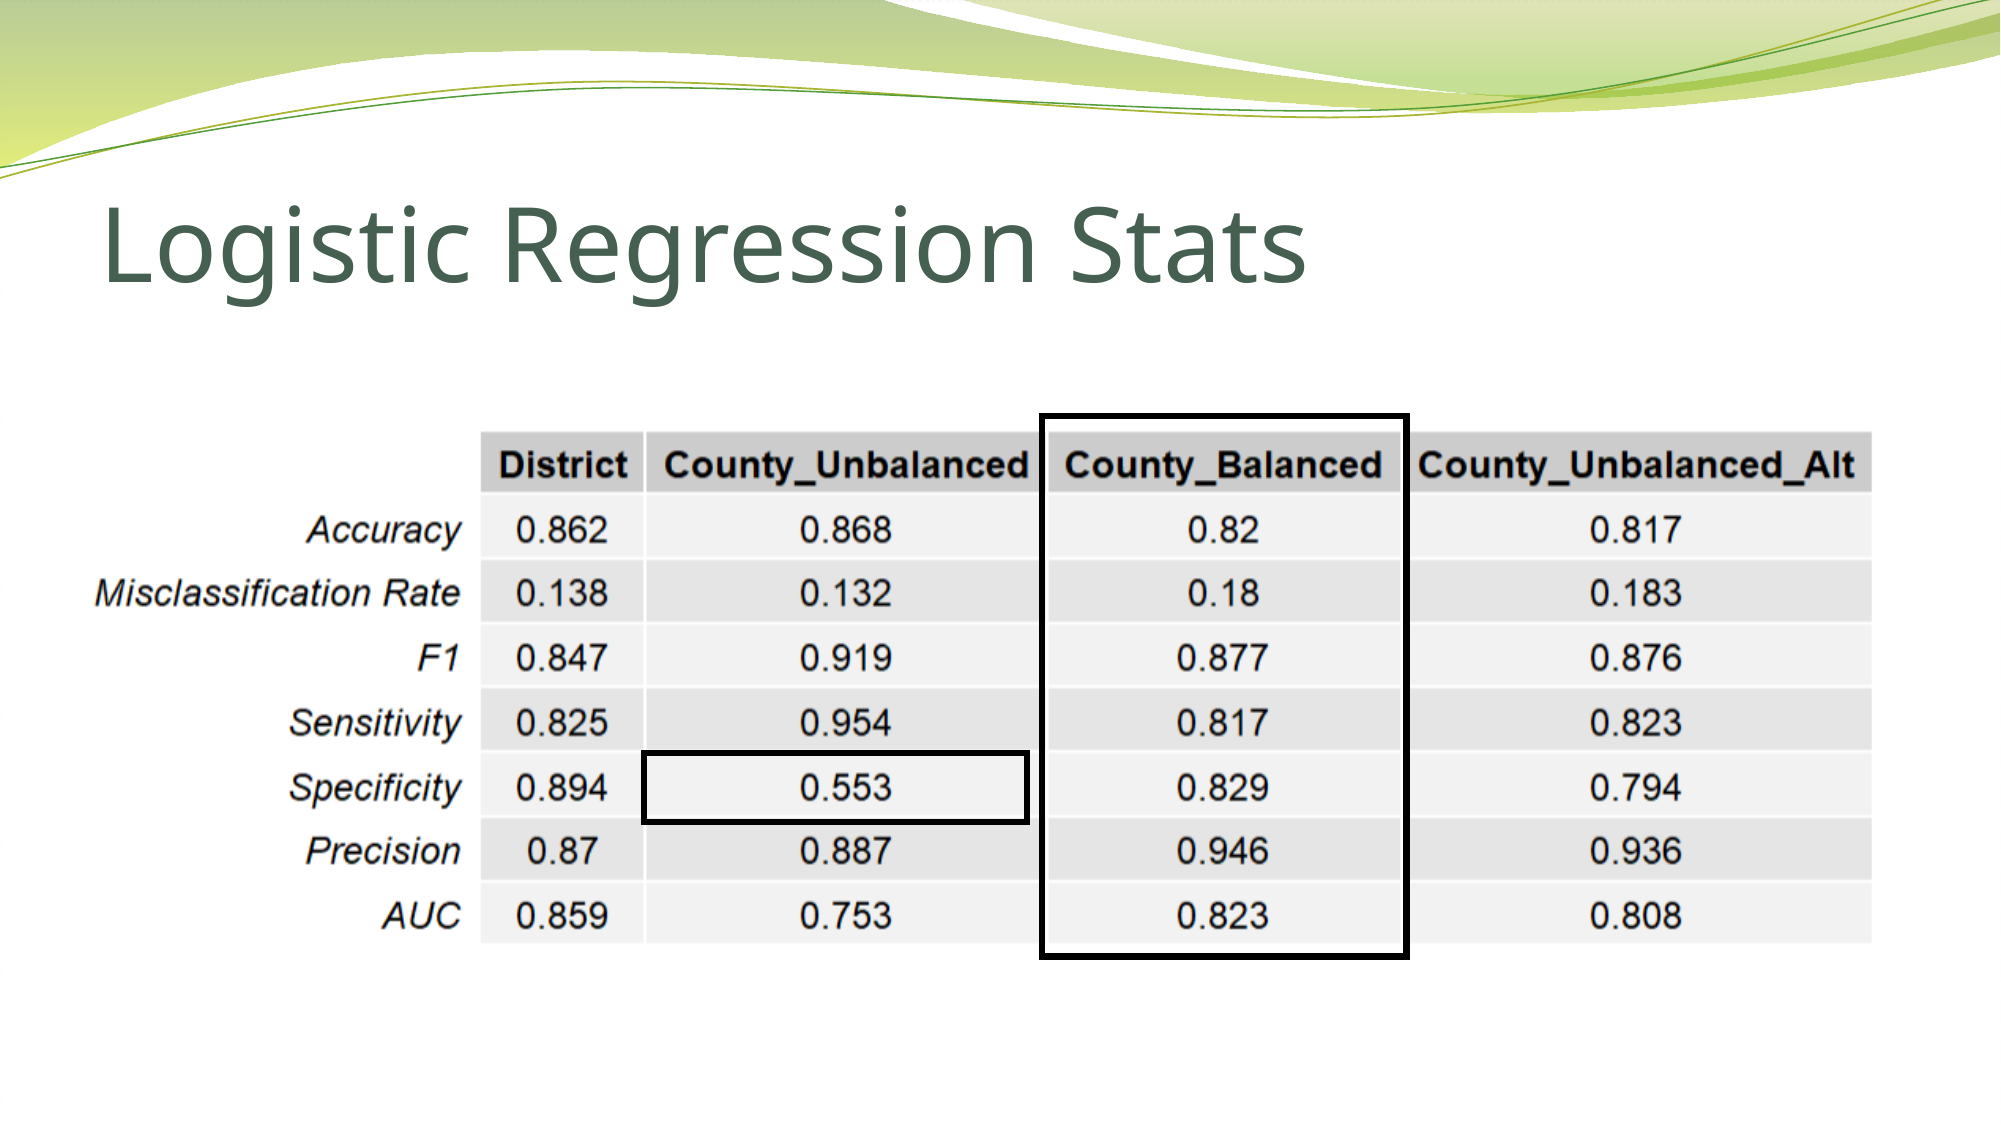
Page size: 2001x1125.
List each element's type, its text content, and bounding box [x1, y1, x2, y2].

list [57, 389, 1943, 1010]
title Logistic Regression Stats [99, 115, 1900, 303]
